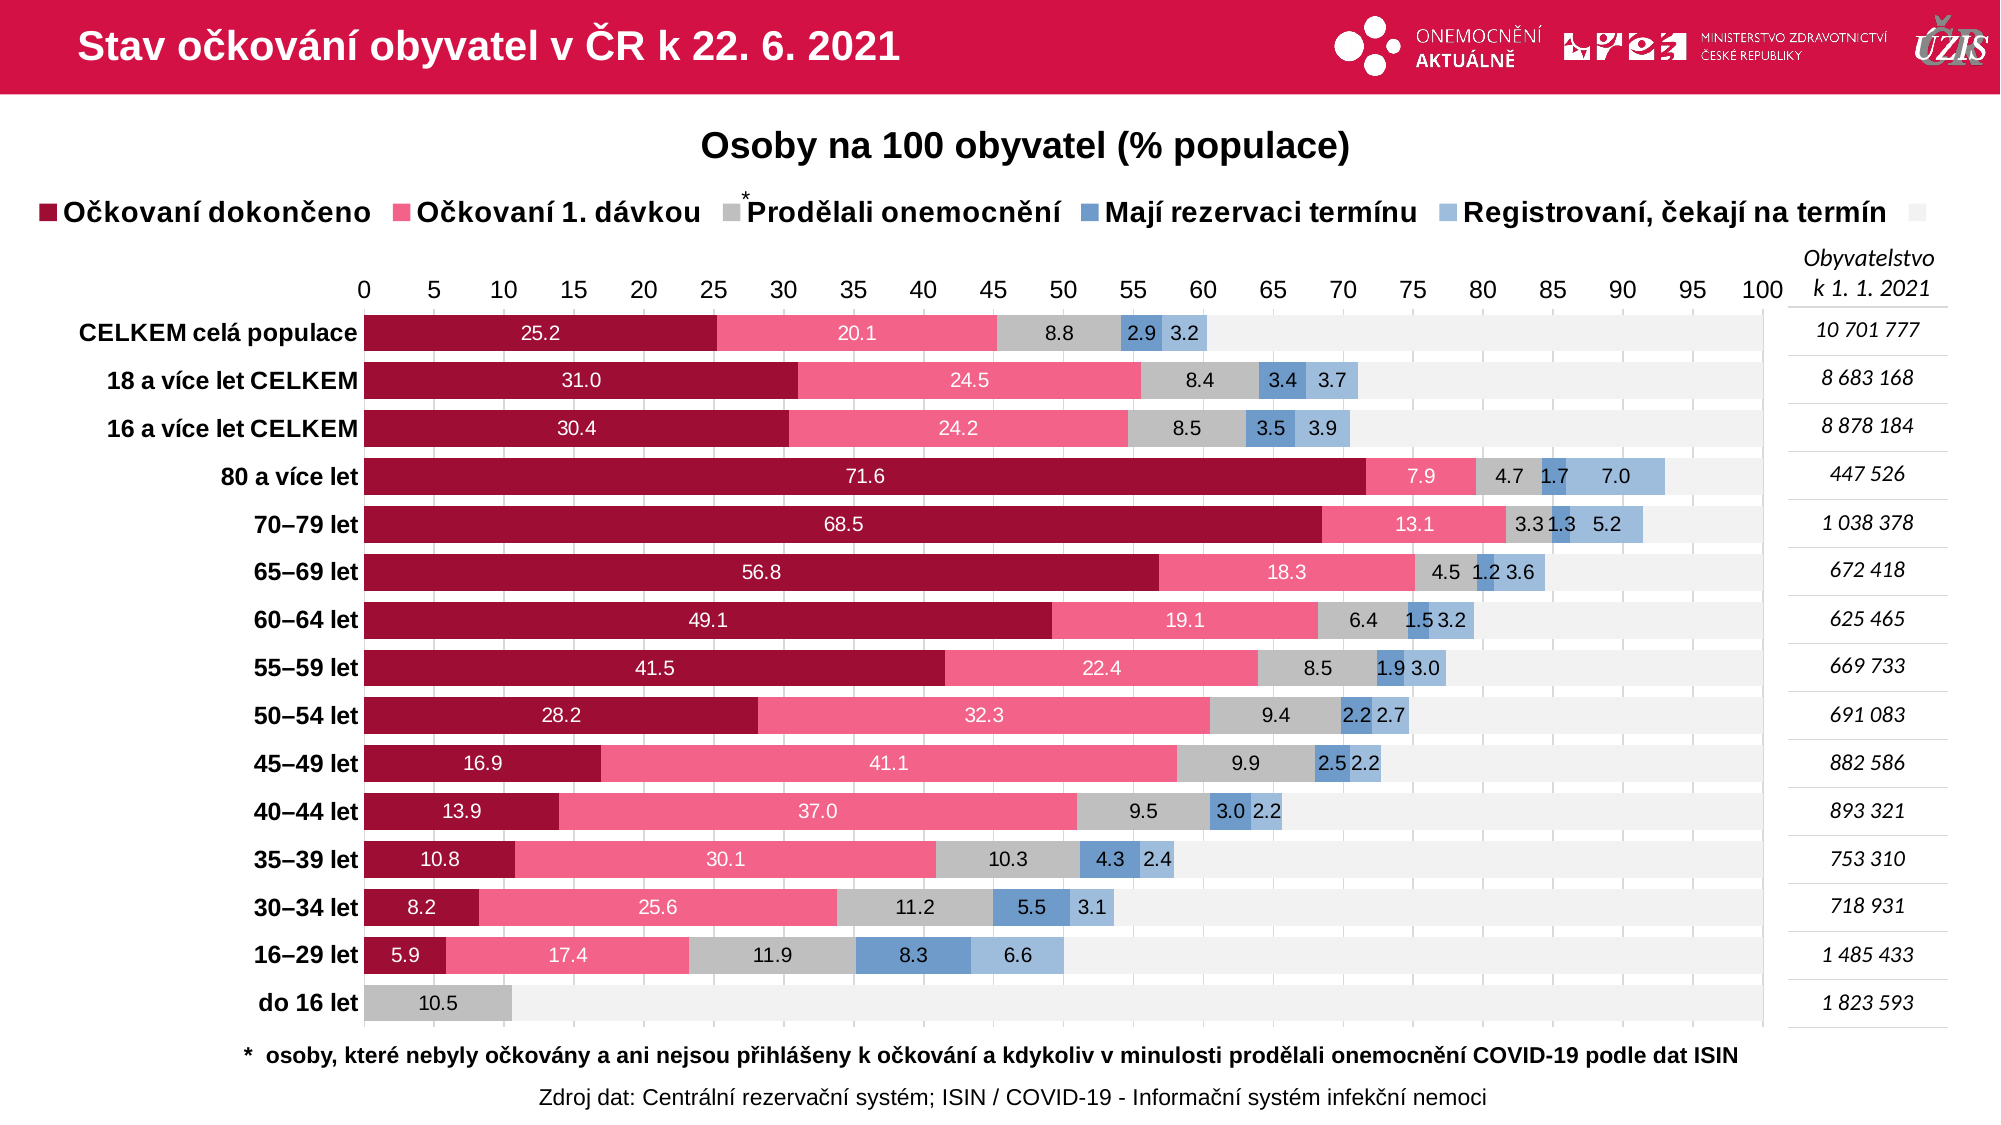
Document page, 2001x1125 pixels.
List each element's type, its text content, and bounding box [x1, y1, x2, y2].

picture [1563, 31, 1888, 60]
text_box Zdroj dat: Centrální rezervační systém; ISIN / COVID-19 - Informační systém infekční nemoci [523, 1075, 1503, 1118]
chart [21, 115, 1964, 1072]
picture [1334, 16, 1542, 76]
picture [1915, 15, 1989, 66]
title Stav očkování obyvatel v ČR k 22. 6. 2021 [62, 0, 1144, 95]
